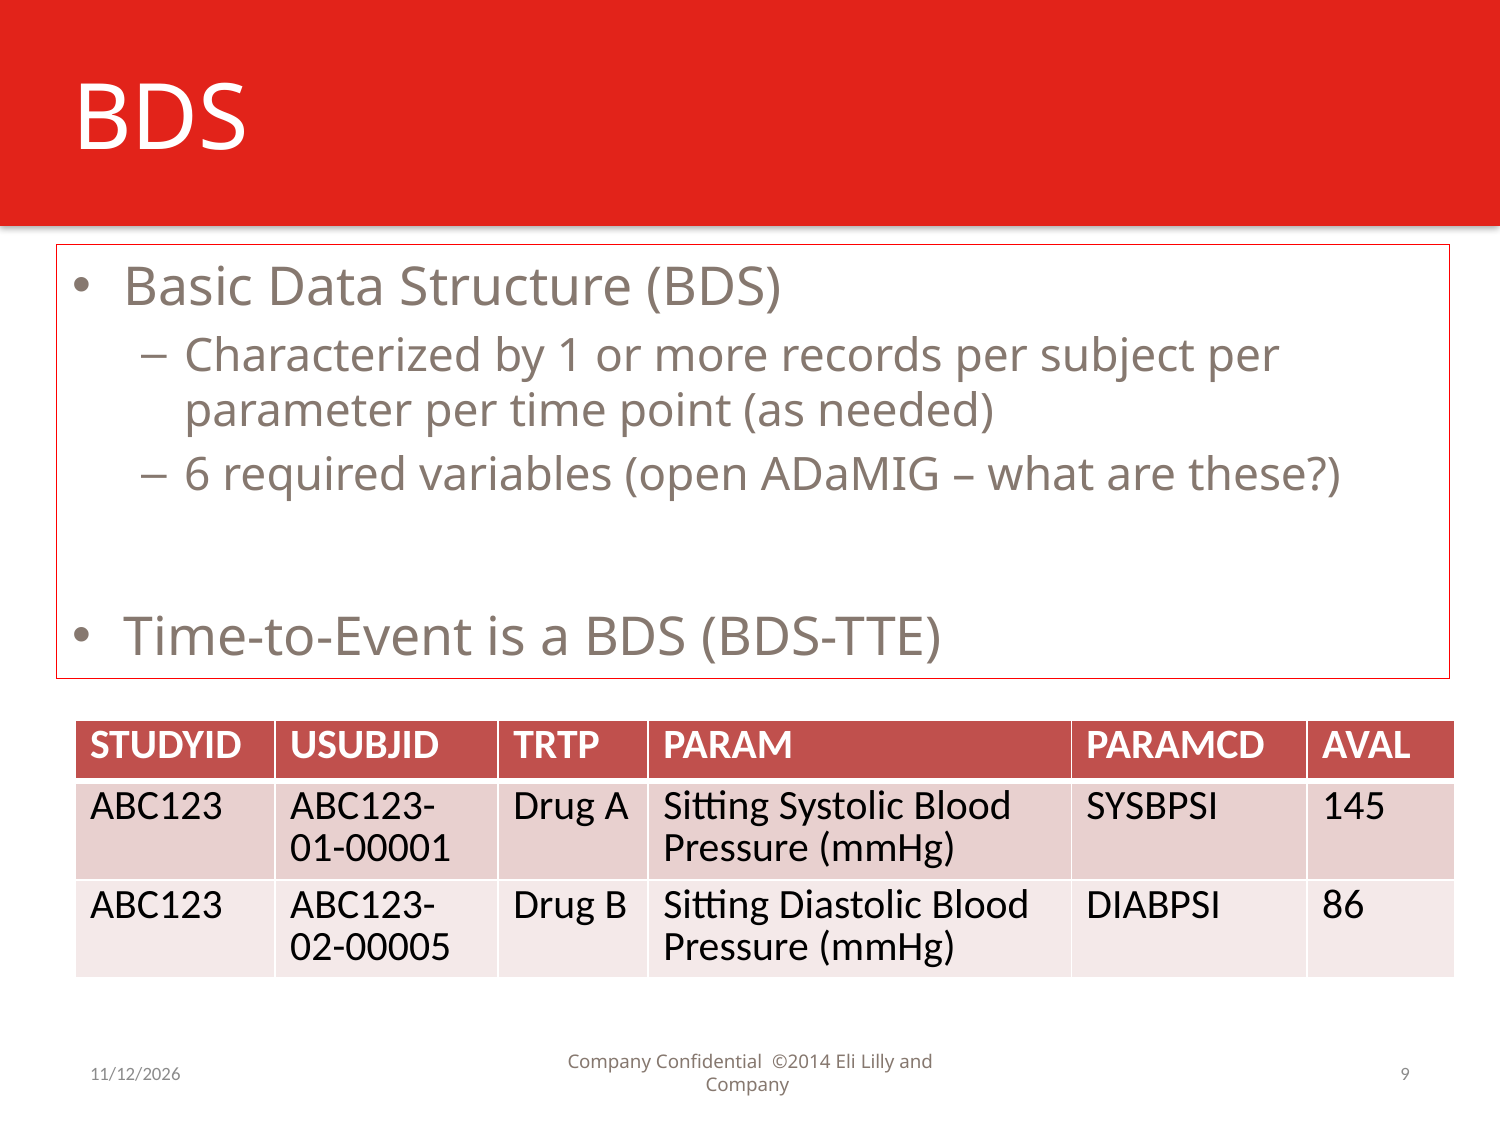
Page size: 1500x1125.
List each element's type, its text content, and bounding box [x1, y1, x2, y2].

table_cell ABC123 [76, 881, 274, 977]
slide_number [75, 1042, 425, 1103]
title BDS [56, 19, 1450, 207]
list Basic Data Structure (BDS) Characterized by 1 or more records per subject per parameter per time point (as needed) 6 required variables (open ADaMIG – what are these?) Time-to-Event is a BDS (BDS-TTE) [56, 244, 1450, 679]
footer Company Confidential ©2014 Eli Lilly and Company [512, 1042, 988, 1103]
table_header TRTP [499, 721, 647, 778]
slide_number 9 [1074, 1042, 1425, 1103]
table_cell Drug B [499, 881, 647, 977]
table_cell DIABPSI [1072, 881, 1306, 977]
table_header USUBJID [276, 721, 497, 778]
table_cell SYSBPSI [1072, 784, 1306, 879]
table_cell ABC123 [76, 784, 274, 879]
table_cell Sitting Diastolic Blood Pressure (mmHg) [649, 881, 1071, 977]
table_cell Drug A [499, 784, 647, 879]
table_cell 145 [1308, 784, 1454, 879]
table_header STUDYID [76, 721, 274, 778]
table_cell ABC123-01-00001 [276, 784, 497, 879]
table_cell Sitting Systolic Blood Pressure (mmHg) [649, 784, 1071, 879]
table_cell ABC123-02-00005 [276, 881, 497, 977]
table_header PARAMCD [1072, 721, 1306, 778]
table_header AVAL [1308, 721, 1454, 778]
table_cell 86 [1308, 881, 1454, 977]
table_header PARAM [649, 721, 1071, 778]
